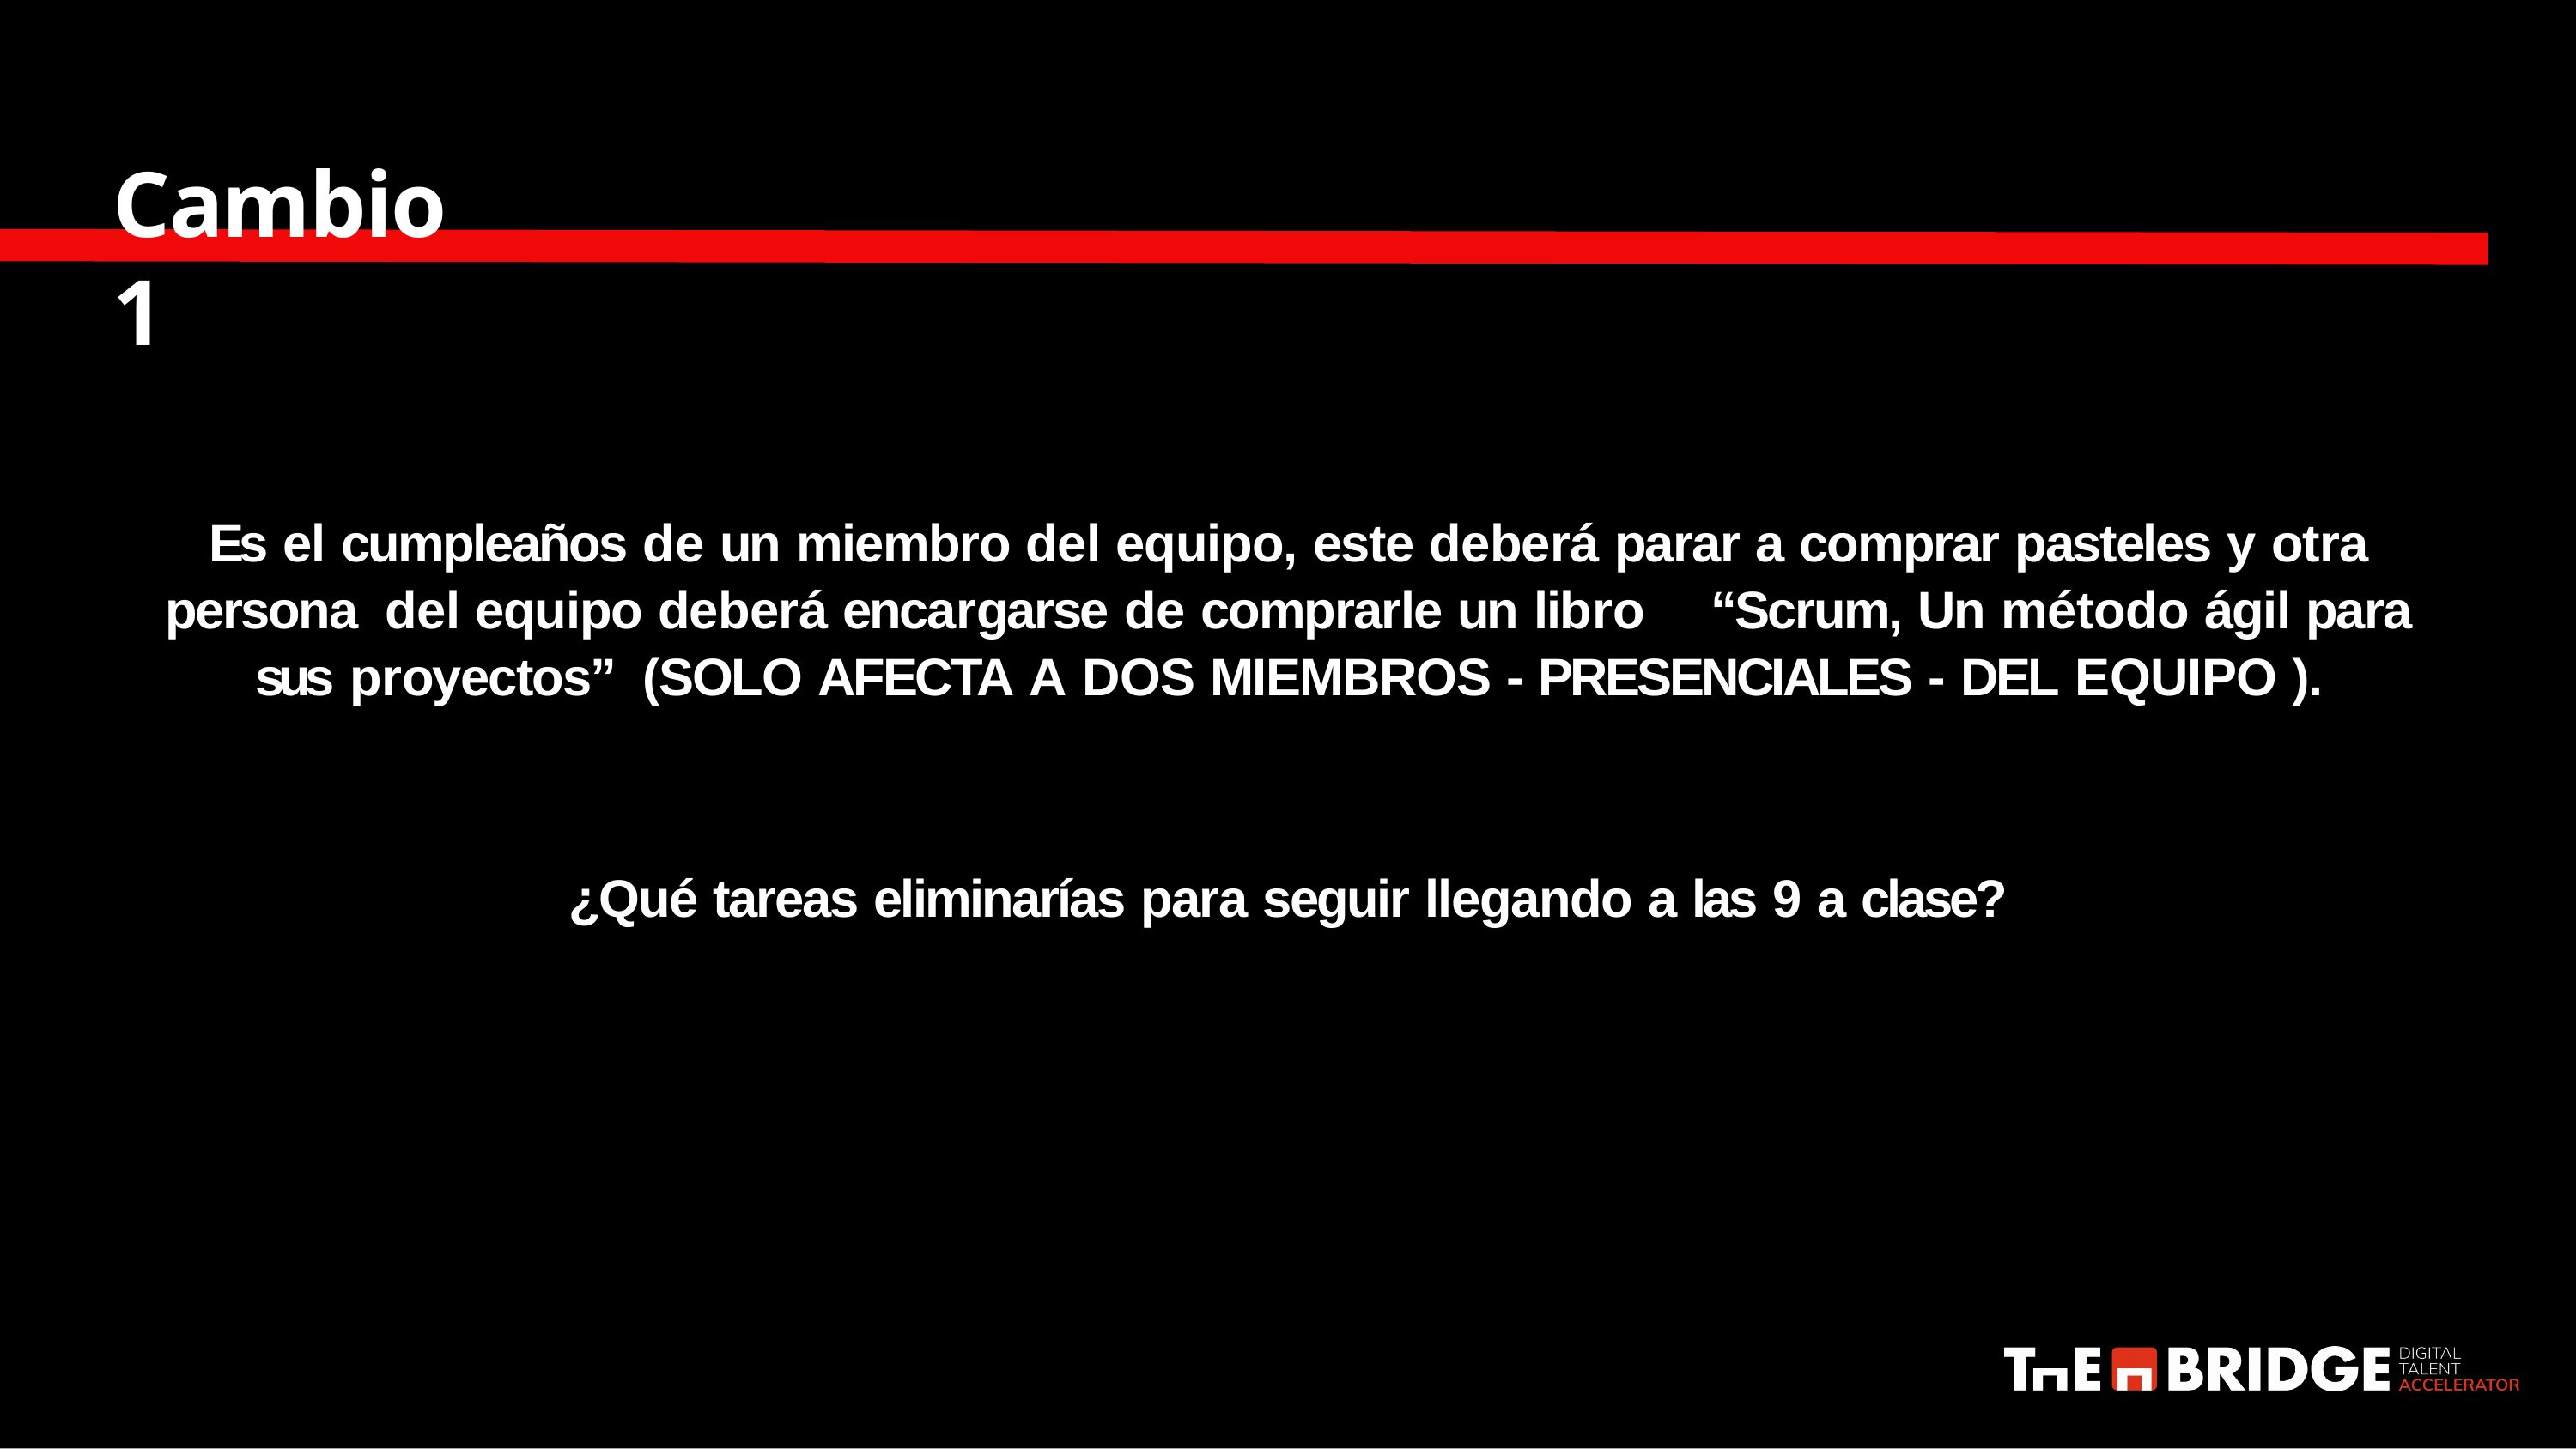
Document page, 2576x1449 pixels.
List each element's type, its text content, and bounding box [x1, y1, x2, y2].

title Cambio 1 [111, 145, 523, 390]
picture [2004, 1346, 2519, 1391]
text_box Es el cumpleaños de un miembro del equipo, este deberá parar a comprar pasteles y otra persona del equipo deberá encargarse de comprarle un libro “Scrum, Un método ágil para sus proyectos” (SOLO AFECTA A DOS MIEMBROS - PRESENCIALES - DEL EQUIPO ). ¿Qué tareas eliminarías para seguir llegando a las 9 a clase? [117, 504, 2459, 928]
